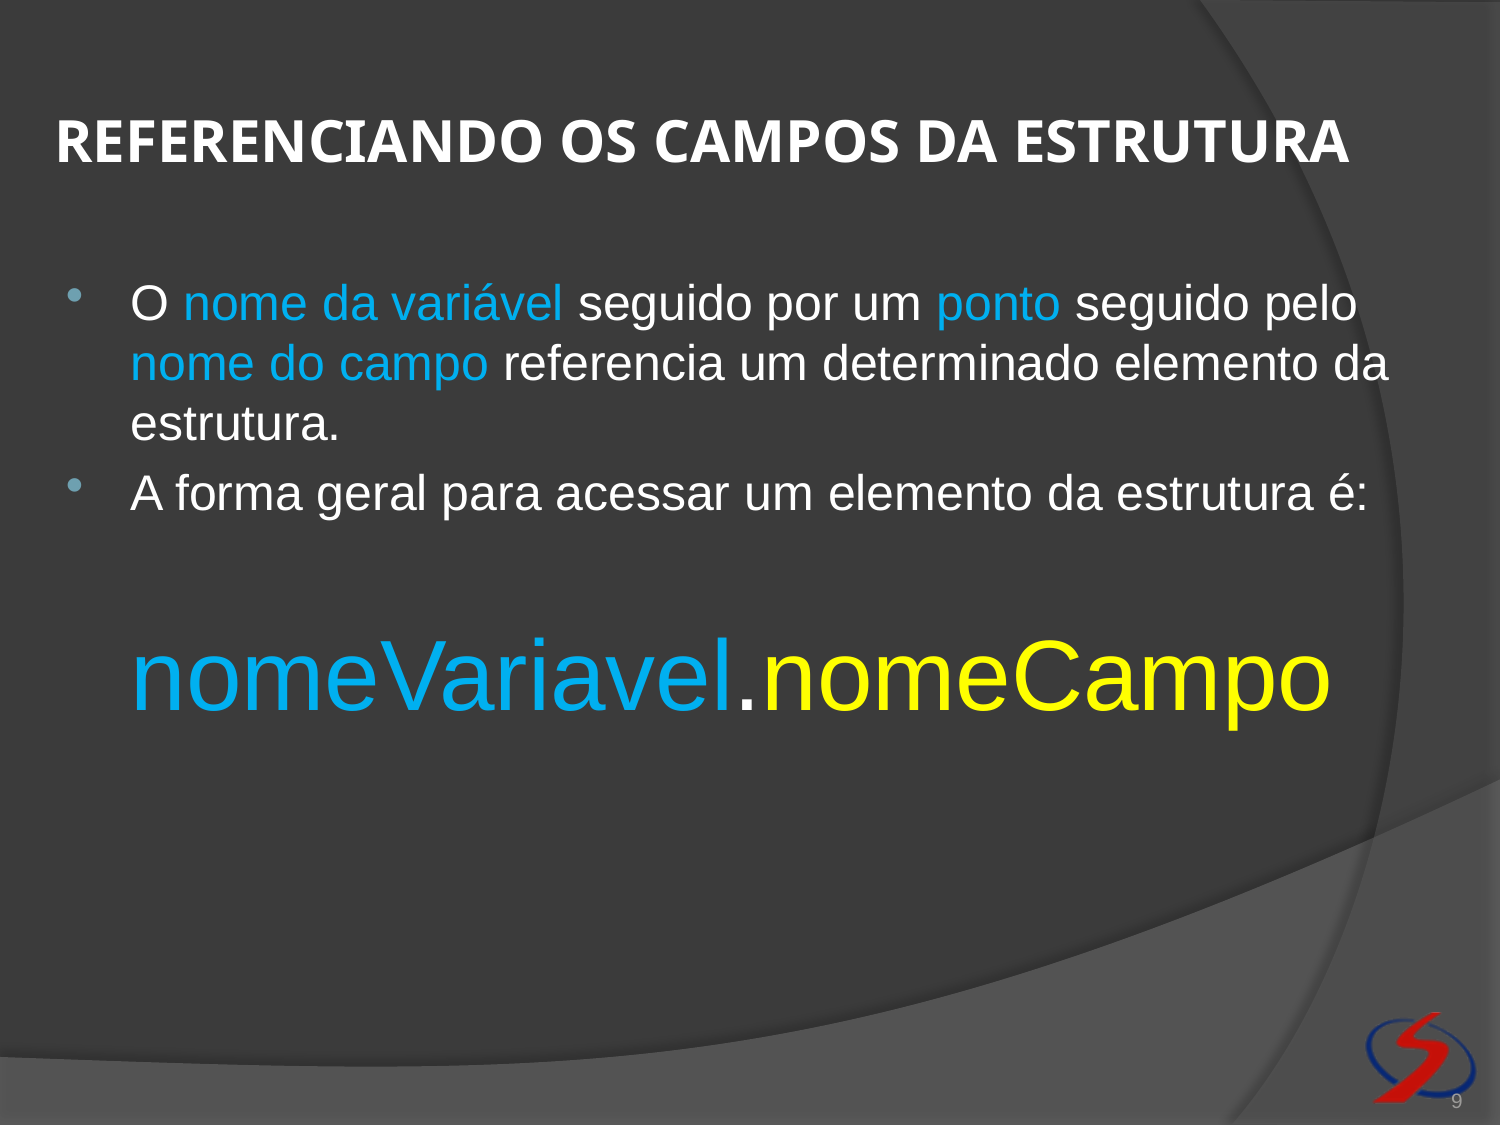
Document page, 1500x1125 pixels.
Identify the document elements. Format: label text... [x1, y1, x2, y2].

title Referenciando os campos da estrutura [46, 45, 1454, 233]
picture [1359, 1011, 1483, 1108]
slide_number 9 [1337, 1053, 1463, 1114]
list O nome da variável seguido por um ponto seguido pelo nome do campo referencia um determinado elemento da estrutura. A forma geral para acessar um elemento da estrutura é: nomeVariavel.nomeCampo [46, 262, 1454, 1005]
